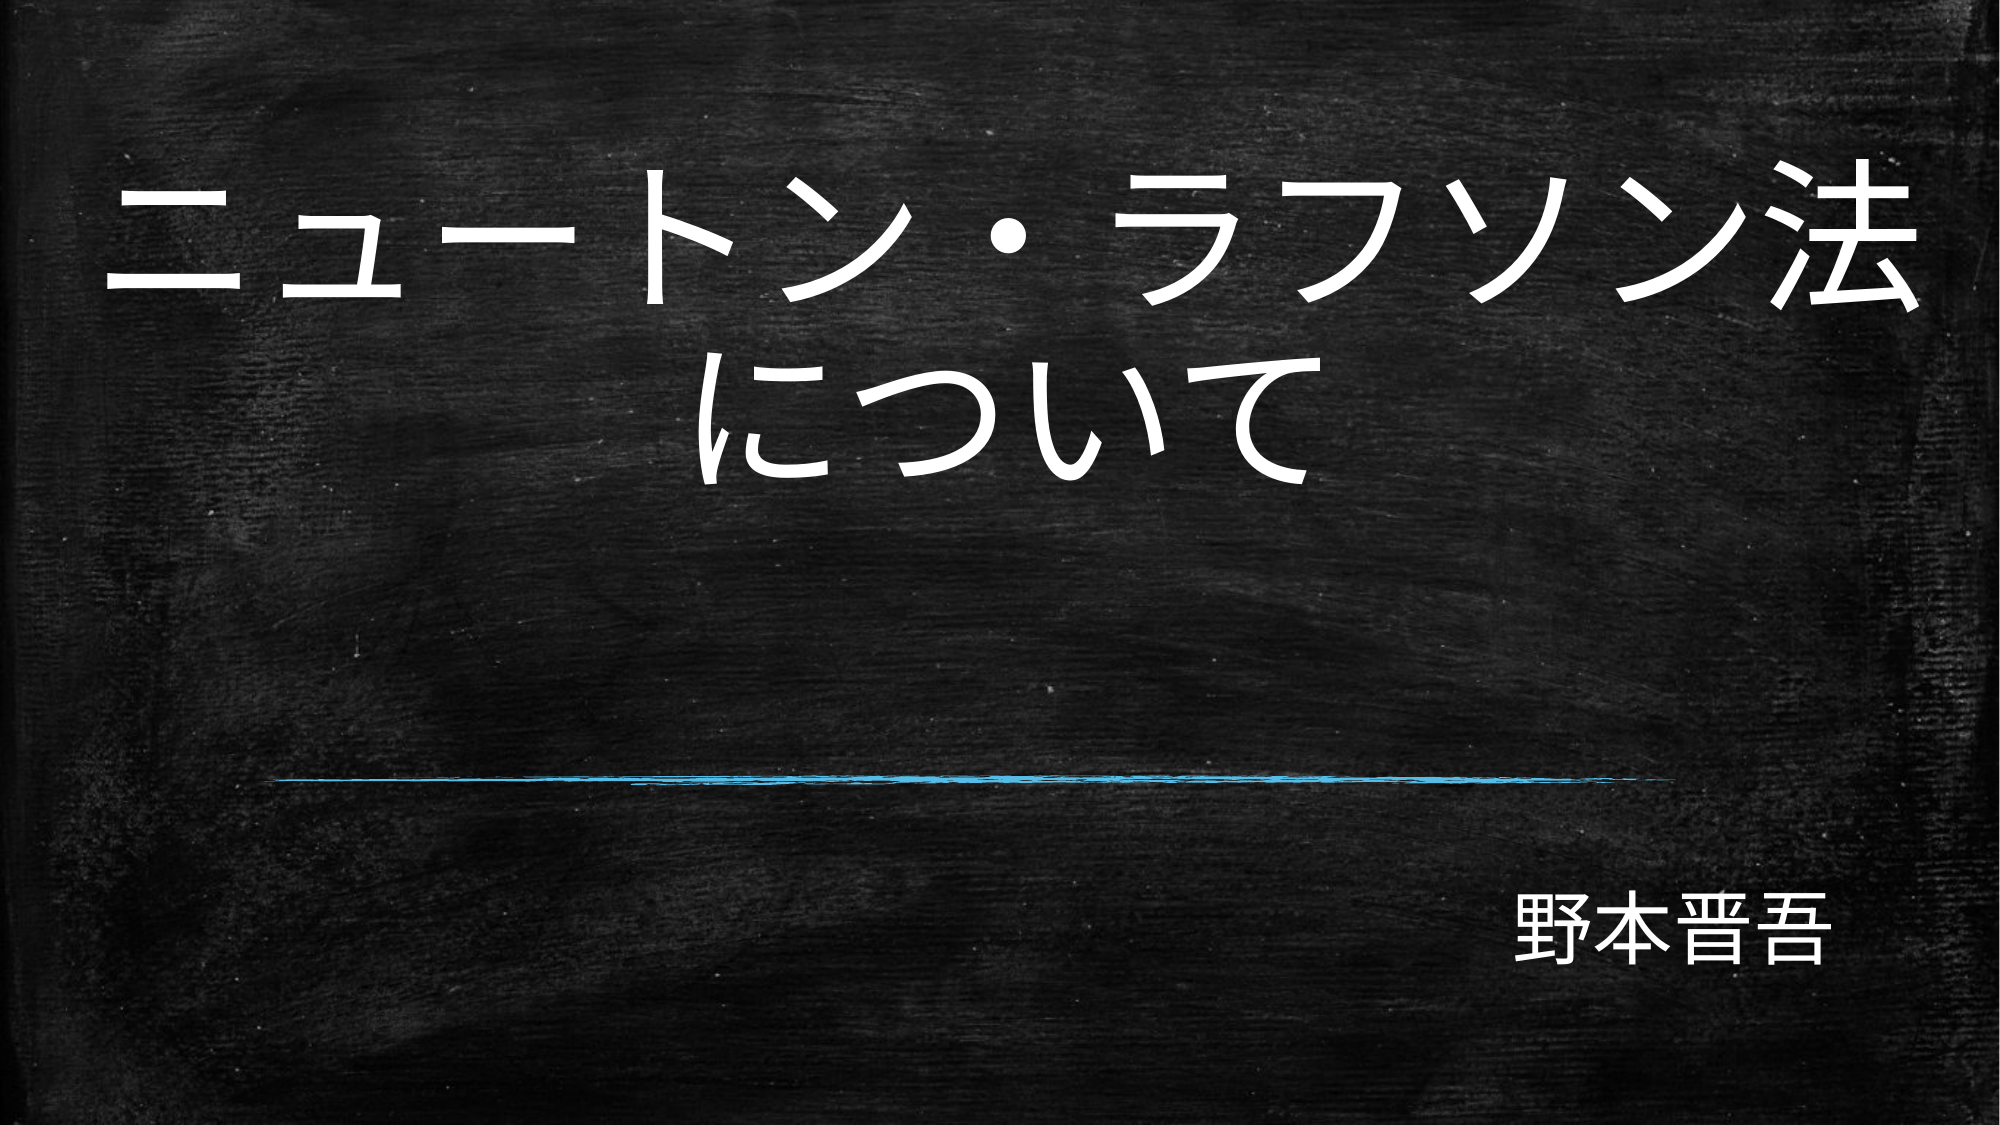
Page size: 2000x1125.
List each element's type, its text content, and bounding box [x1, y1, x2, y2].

subtitle 野本晋吾 [350, 881, 1851, 985]
title ニュートン・ラフソン法について [19, 322, 2000, 524]
